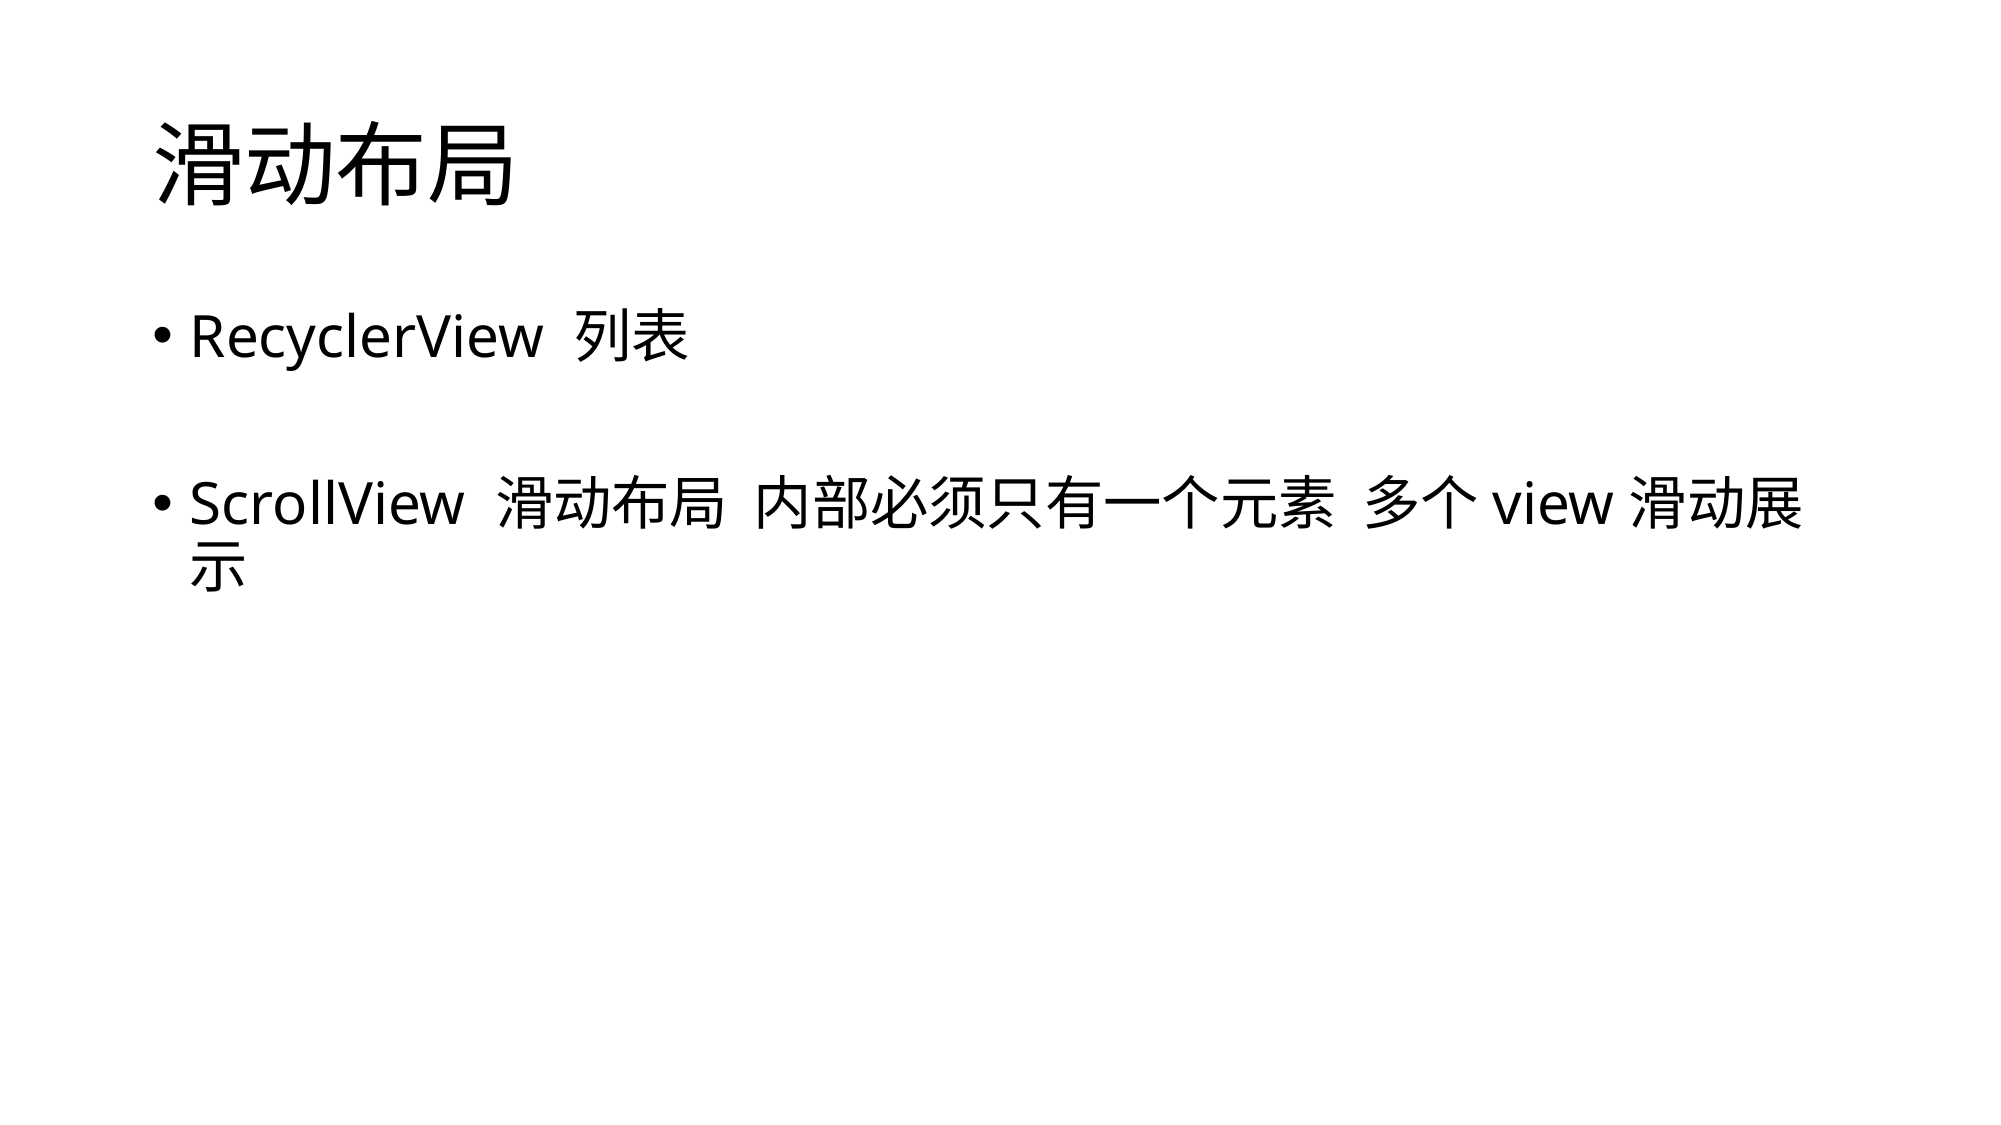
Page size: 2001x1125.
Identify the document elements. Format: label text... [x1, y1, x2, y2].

title 滑动布局 [137, 59, 1863, 278]
list RecyclerView 列表 ScrollView 滑动布局 内部必须只有一个元素 多个view滑动展示 [137, 299, 1863, 1014]
